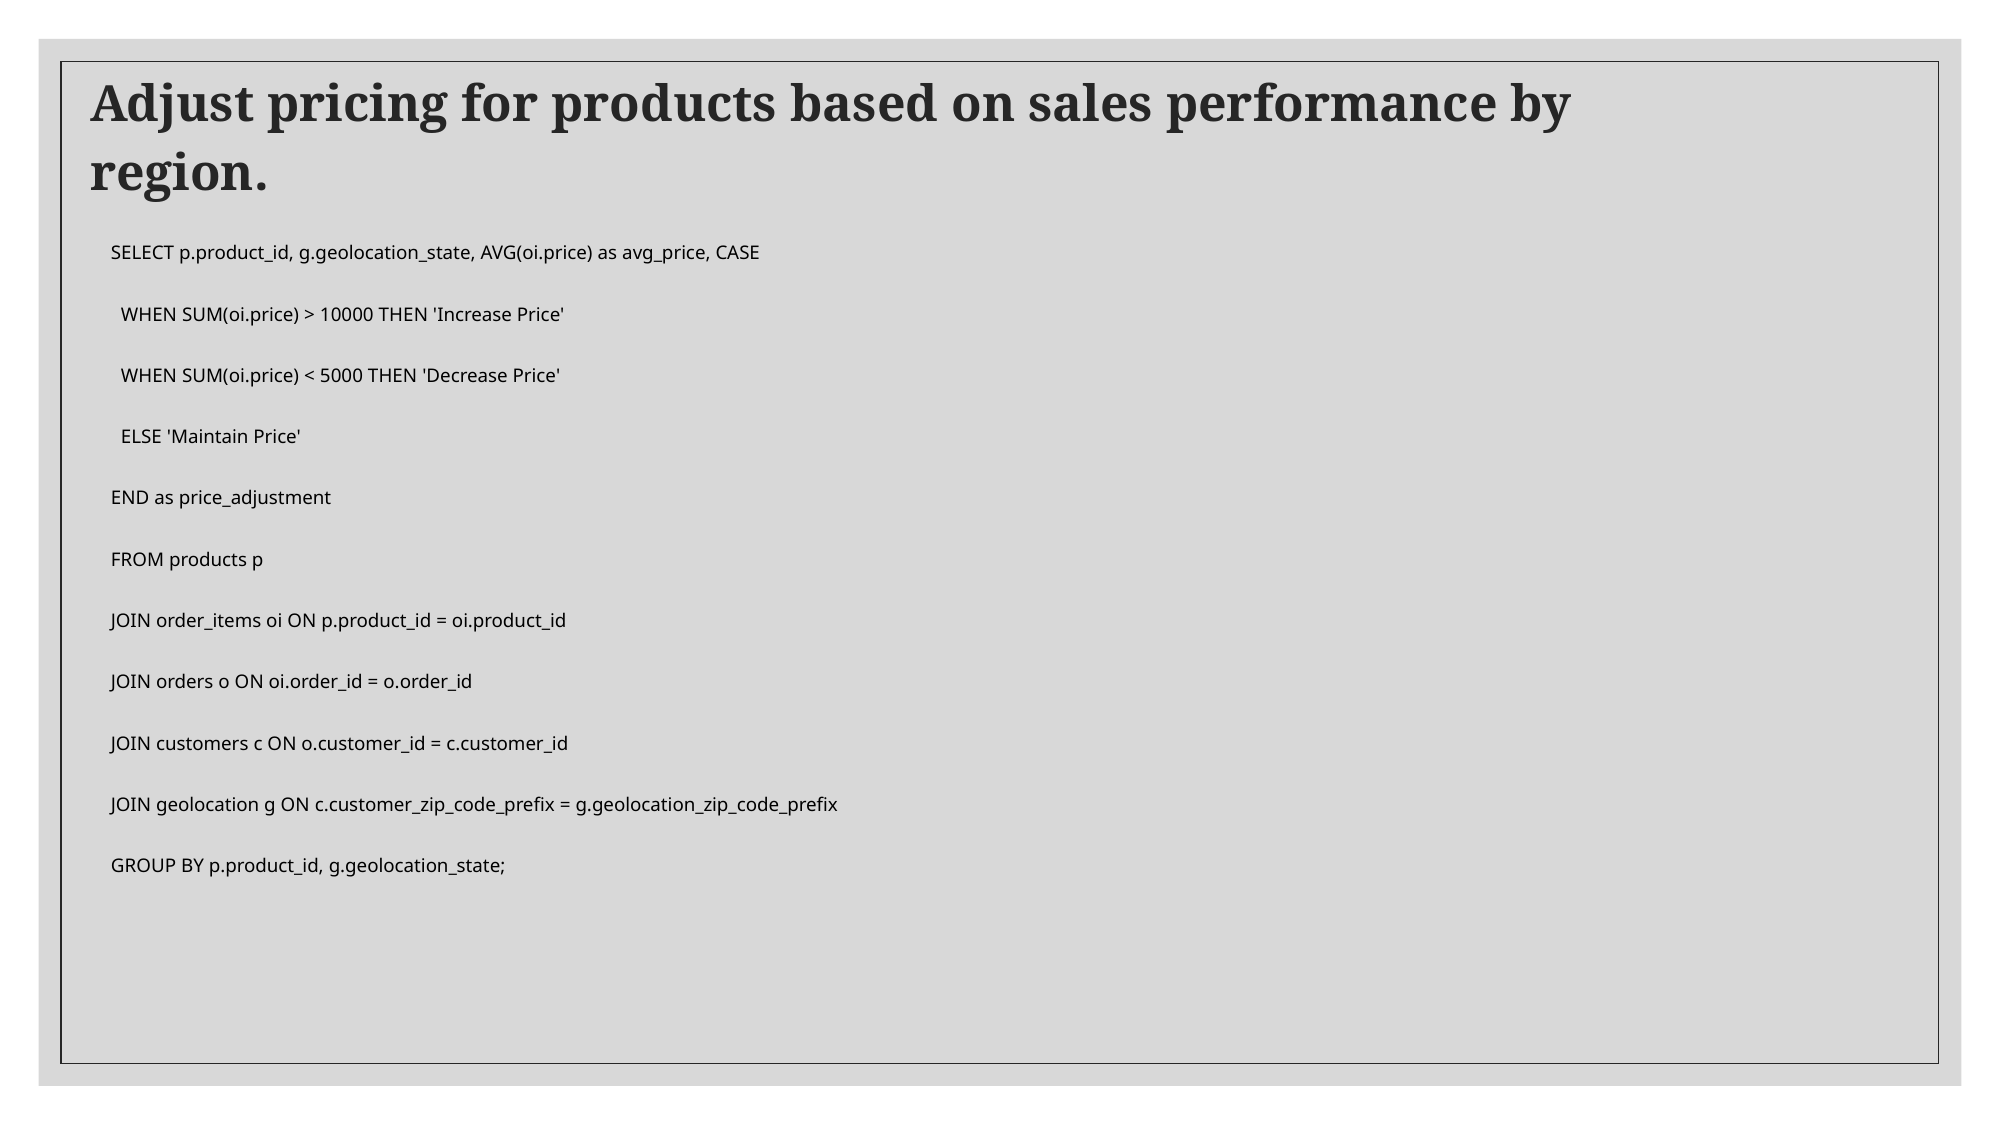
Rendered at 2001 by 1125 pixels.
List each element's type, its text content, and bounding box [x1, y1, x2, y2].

title Adjust pricing for products based on sales performance by region. [75, 19, 1725, 245]
list SELECT p.product_id, g.geolocation_state, AVG(oi.price) as avg_price, CASE WHEN SUM(oi.price) > 10000 THEN 'Increase Price' WHEN SUM(oi.price) < 5000 THEN 'Decrease Price' ELSE 'Maintain Price' END as price_adjustment FROM products p JOIN order_items oi ON p.product_id = oi.product_id JOIN orders o ON oi.order_id = o.order_id JOIN customers c ON o.customer_id = c.customer_id JOIN geolocation g ON c.customer_zip_code_prefix = g.geolocation_zip_code_prefix GROUP BY p.product_id, g.geolocation_state; [95, 230, 1746, 862]
